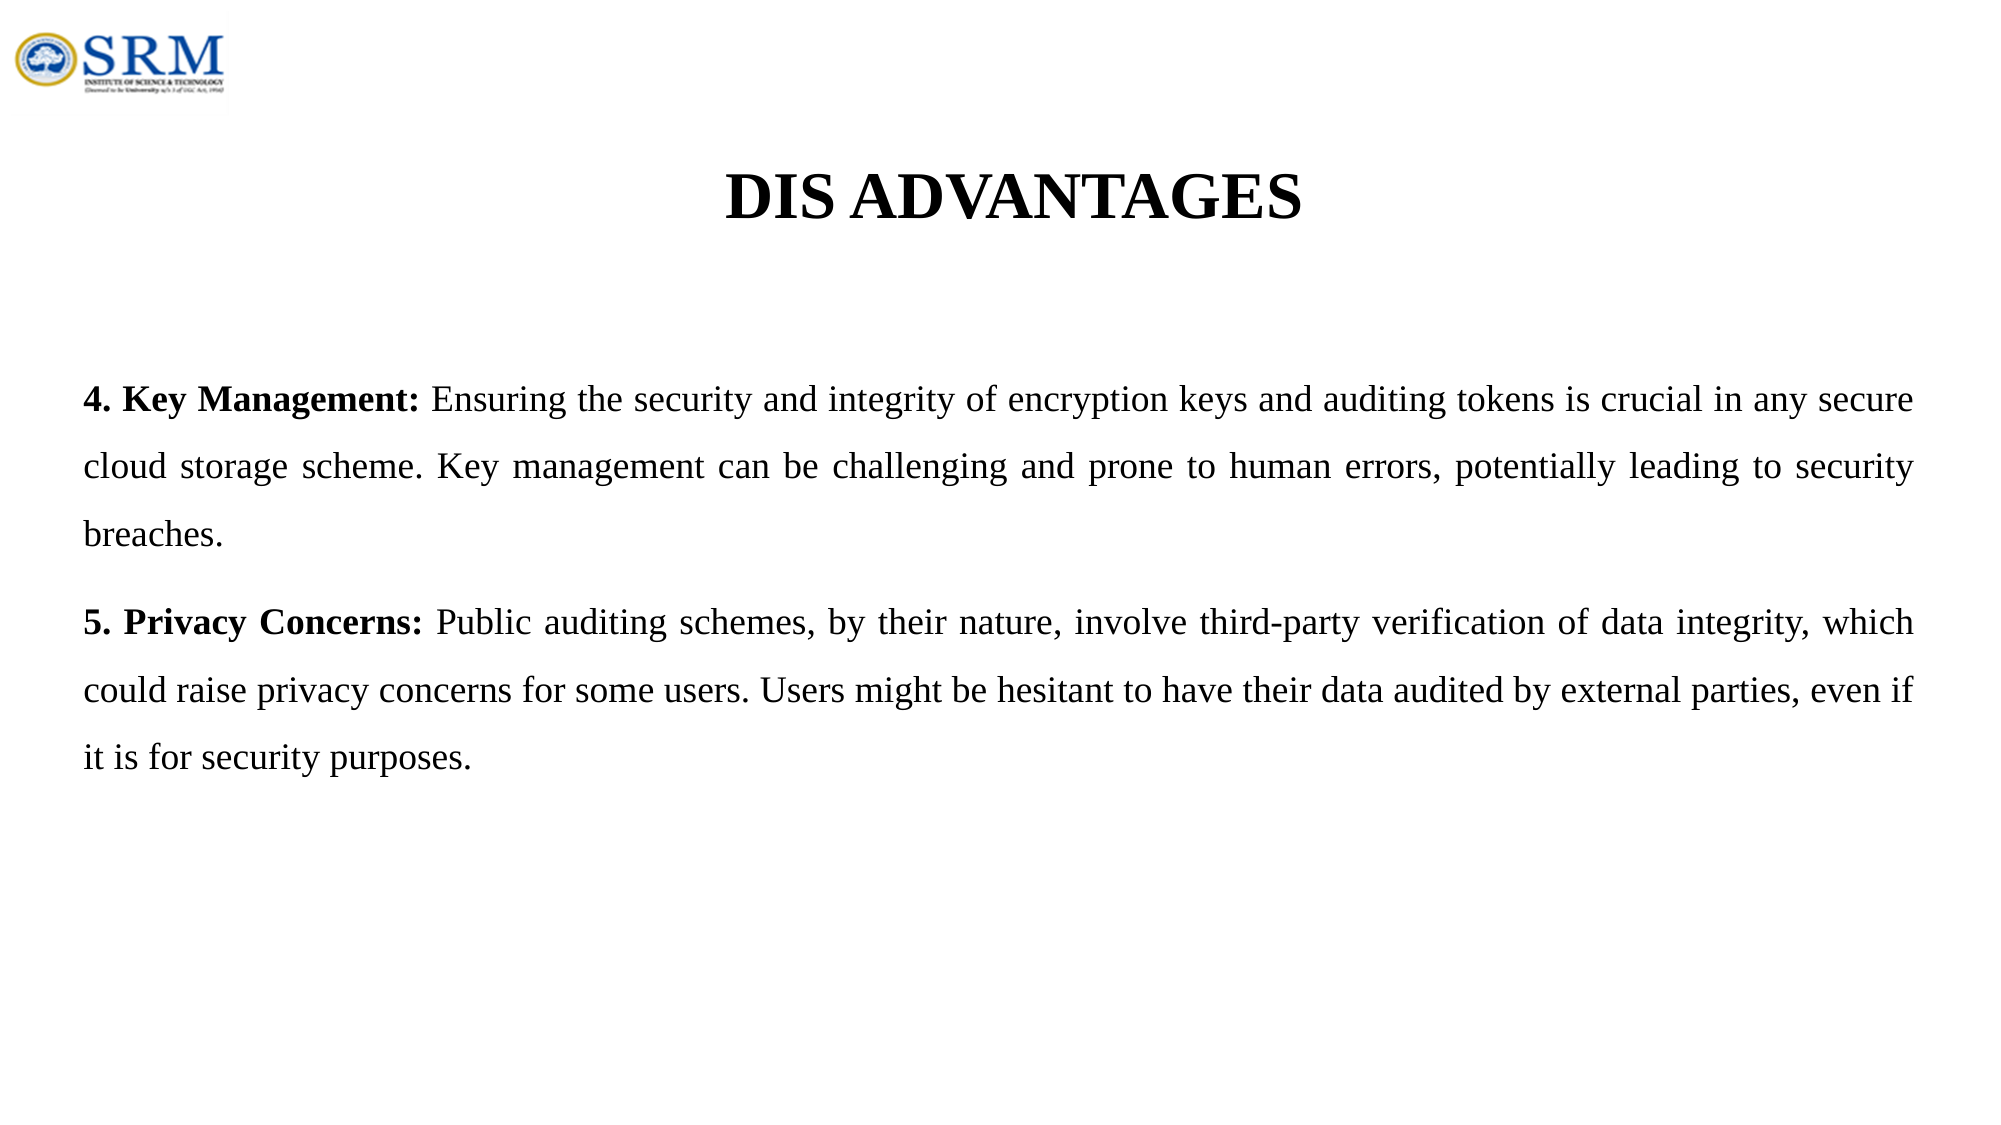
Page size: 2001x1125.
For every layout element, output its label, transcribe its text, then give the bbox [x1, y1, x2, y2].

text_box DIS ADVANTAGES [283, 64, 1746, 275]
picture [11, 11, 230, 118]
text_box 4. Key Management: Ensuring the security and integrity of encryption keys and auditing tokens is crucial in any secure cloud storage scheme. Key management can be challenging and prone to human errors, potentially leading to security breaches. 5. Privacy Concerns: Public auditing schemes, by their nature, involve third-party verification of data integrity, which could raise privacy concerns for some users. Users might be hesitant to have their data audited by external parties, even if it is for security purposes. [68, 343, 1932, 785]
